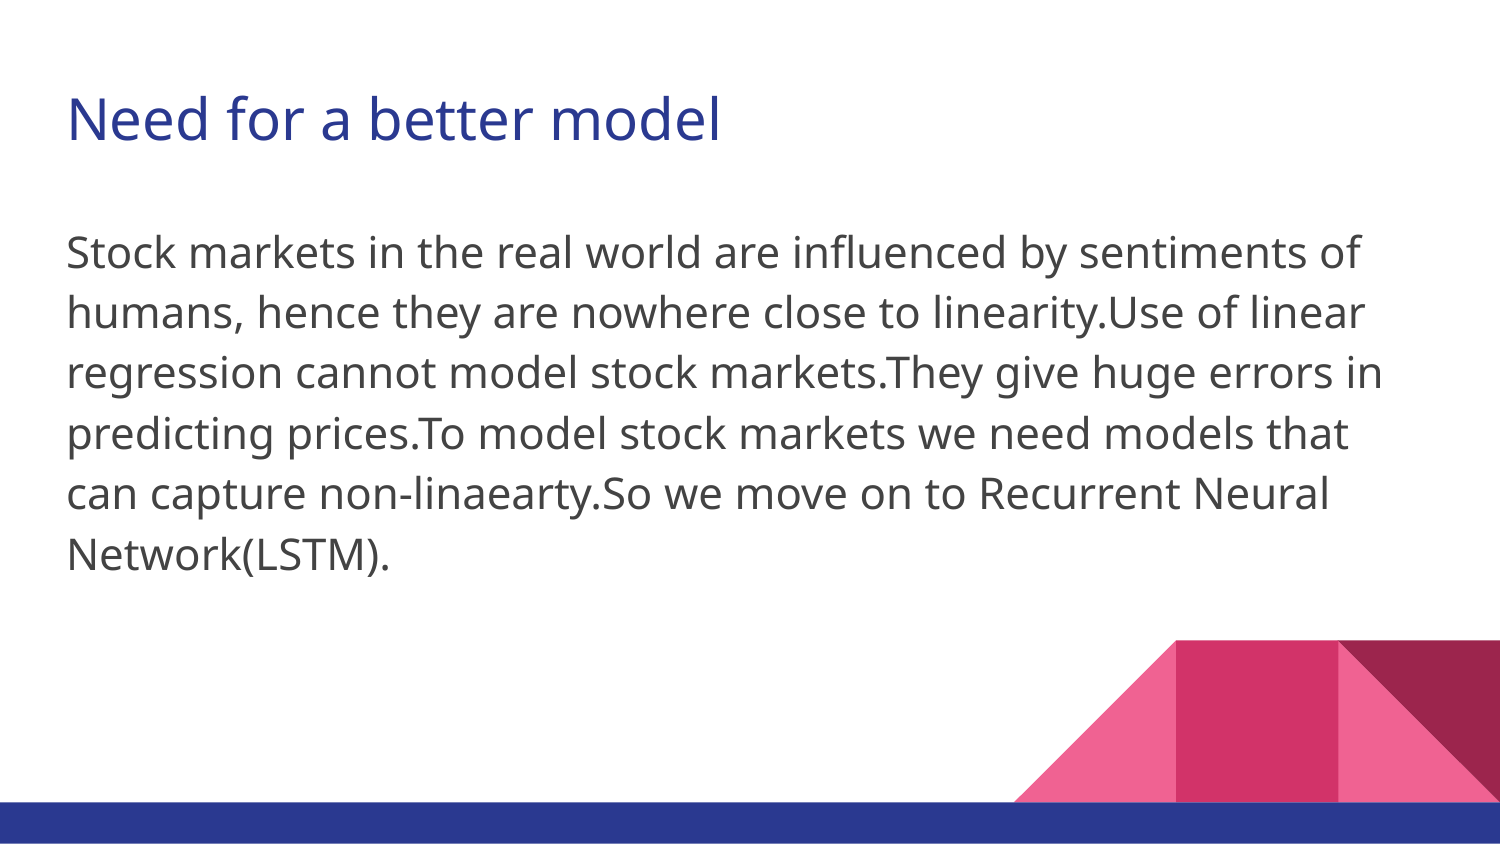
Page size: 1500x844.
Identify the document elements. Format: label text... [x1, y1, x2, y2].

list Stock markets in the real world are influenced by sentiments of humans, hence they are nowhere close to linearity.Use of linear regression cannot model stock markets.They give huge errors in predicting prices.To model stock markets we need models that can capture non-linaearty.So we move on to Recurrent Neural Network(LSTM). [51, 201, 1449, 750]
title Need for a better model [51, 67, 1449, 167]
